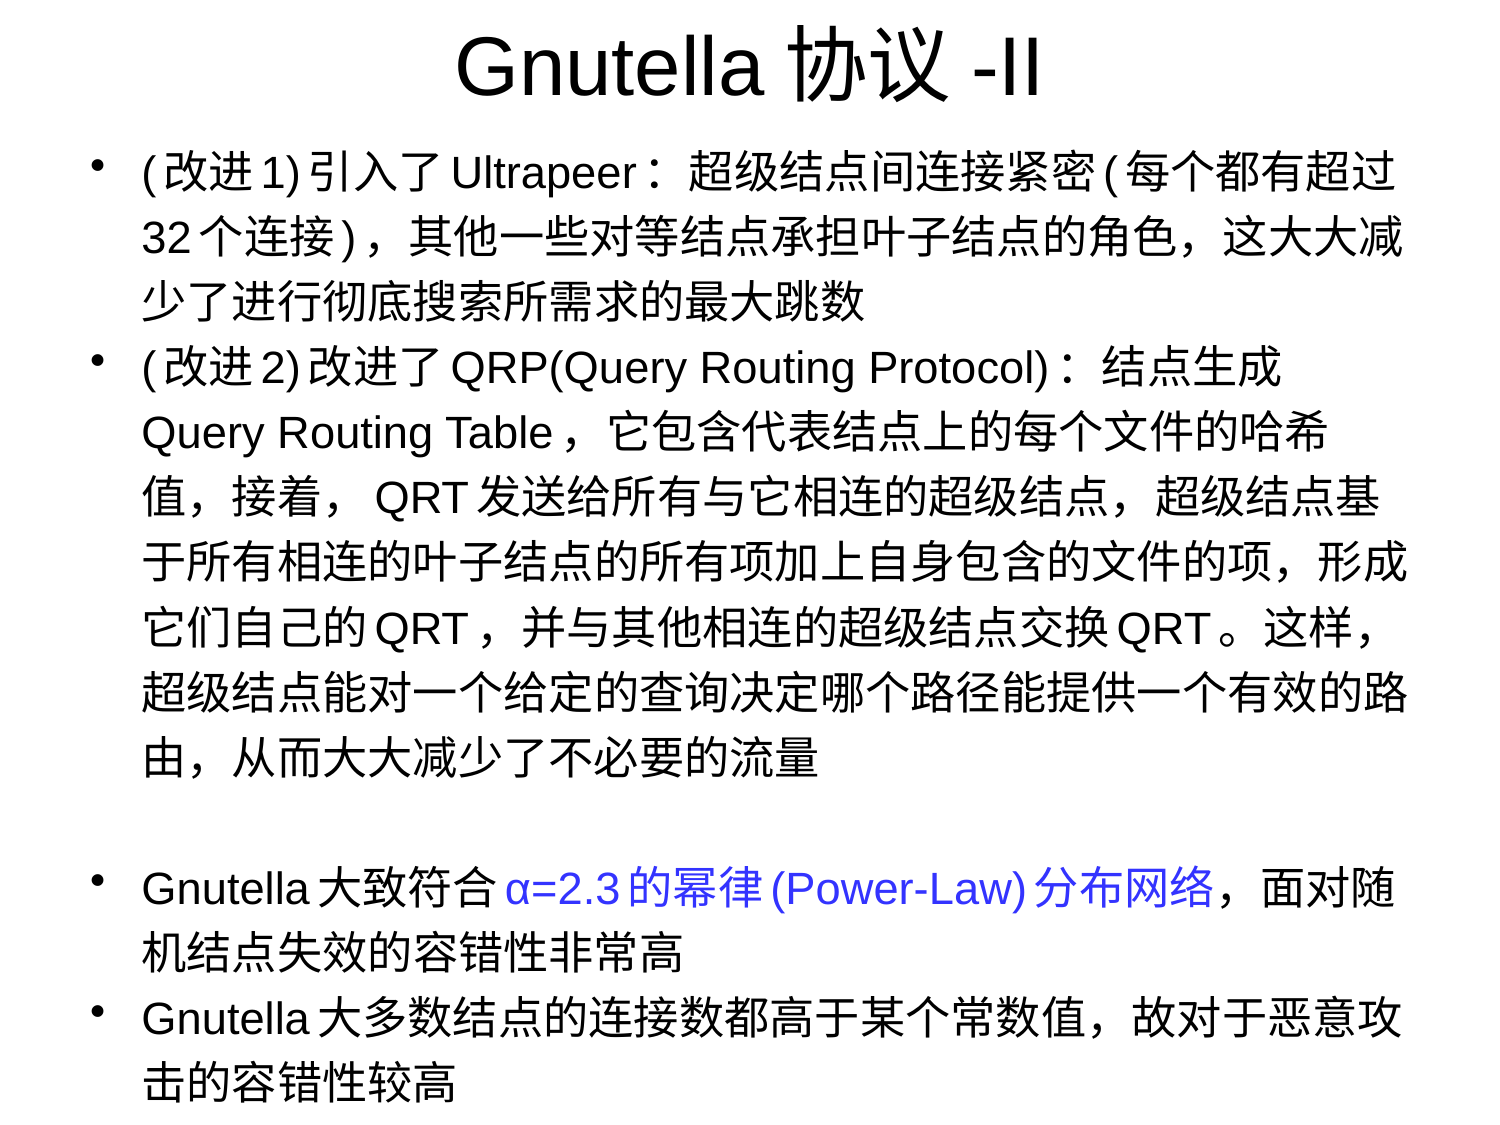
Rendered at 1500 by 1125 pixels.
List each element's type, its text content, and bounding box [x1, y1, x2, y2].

list (改进1)引入了Ultrapeer：超级结点间连接紧密(每个都有超过32个连接)，其他一些对等结点承担叶子结点的角色，这大大减少了进行彻底搜索所需求的最大跳数 (改进2)改进了QRP(Query Routing Protocol)：结点生成Query Routing Table，它包含代表结点上的每个文件的哈希值，接着，QRT发送给所有与它相连的超级结点，超级结点基于所有相连的叶子结点的所有项加上自身包含的文件的项，形成它们自己的QRT，并与其他相连的超级结点交换QRT。这样，超级结点能对一个给定的查询决定哪个路径能提供一个有效的路由，从而大大减少了不必要的流量 Gnutella大致符合α=2.3的幂律(Power-Law)分布网络，面对随机结点失效的容错性非常高 Gnutella大多数结点的连接数都高于某个常数值，故对于恶意攻击的容错性较高 [75, 125, 1425, 1125]
title Gnutella协议-II [75, 0, 1425, 125]
